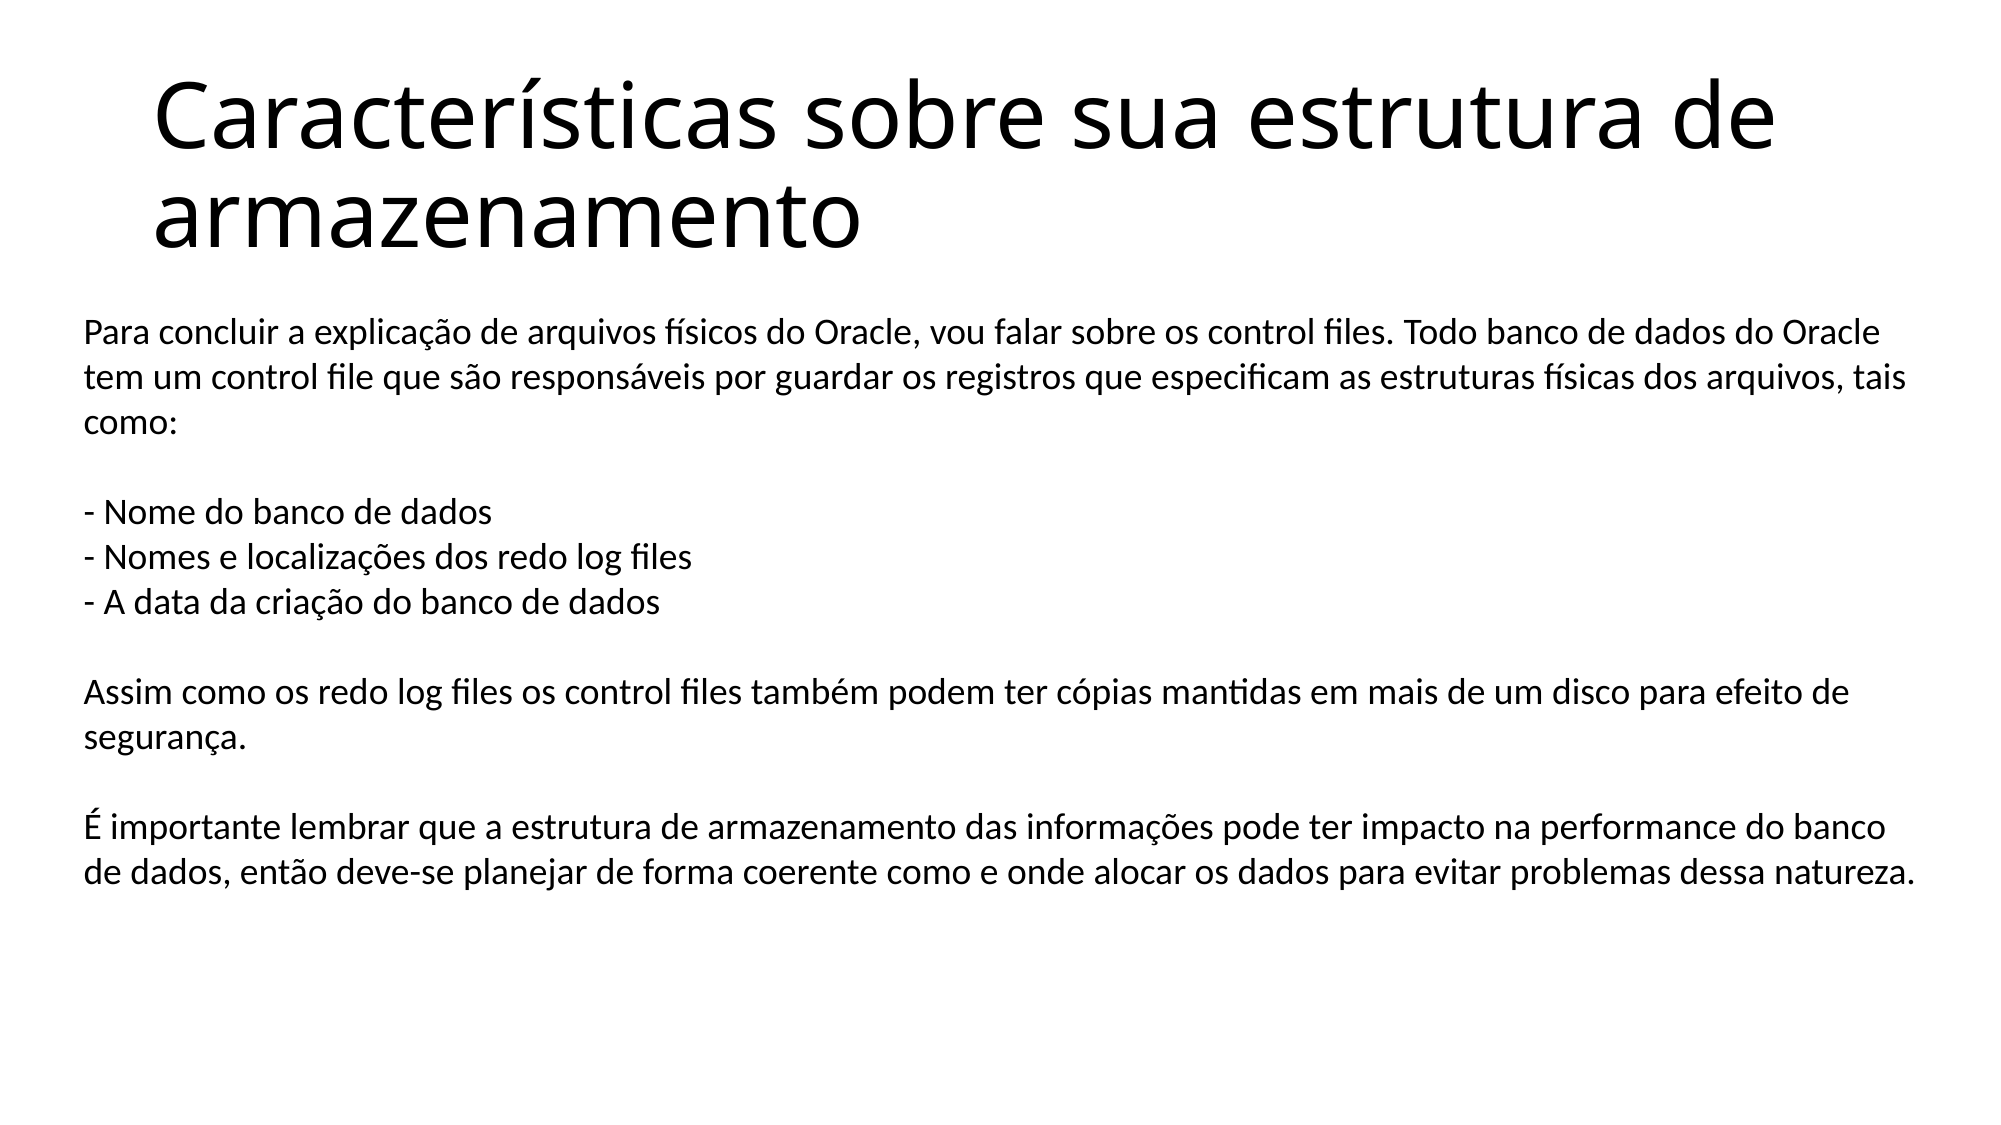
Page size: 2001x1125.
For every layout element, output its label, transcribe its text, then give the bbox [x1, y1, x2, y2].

title Características sobre sua estrutura de armazenamento [137, 59, 1863, 278]
text_box Para concluir a explicação de arquivos físicos do Oracle, vou falar sobre os control files. Todo banco de dados do Oracle tem um control file que são responsáveis por guardar os registros que especificam as estruturas físicas dos arquivos, tais como: - Nome do banco de dados - Nomes e localizações dos redo log files - A data da criação do banco de dados Assim como os redo log files os control files também podem ter cópias mantidas em mais de um disco para efeito de segurança. É importante lembrar que a estrutura de armazenamento das informações pode ter impacto na performance do banco de dados, então deve-se planejar de forma coerente como e onde alocar os dados para evitar problemas dessa natureza. [68, 299, 1936, 945]
